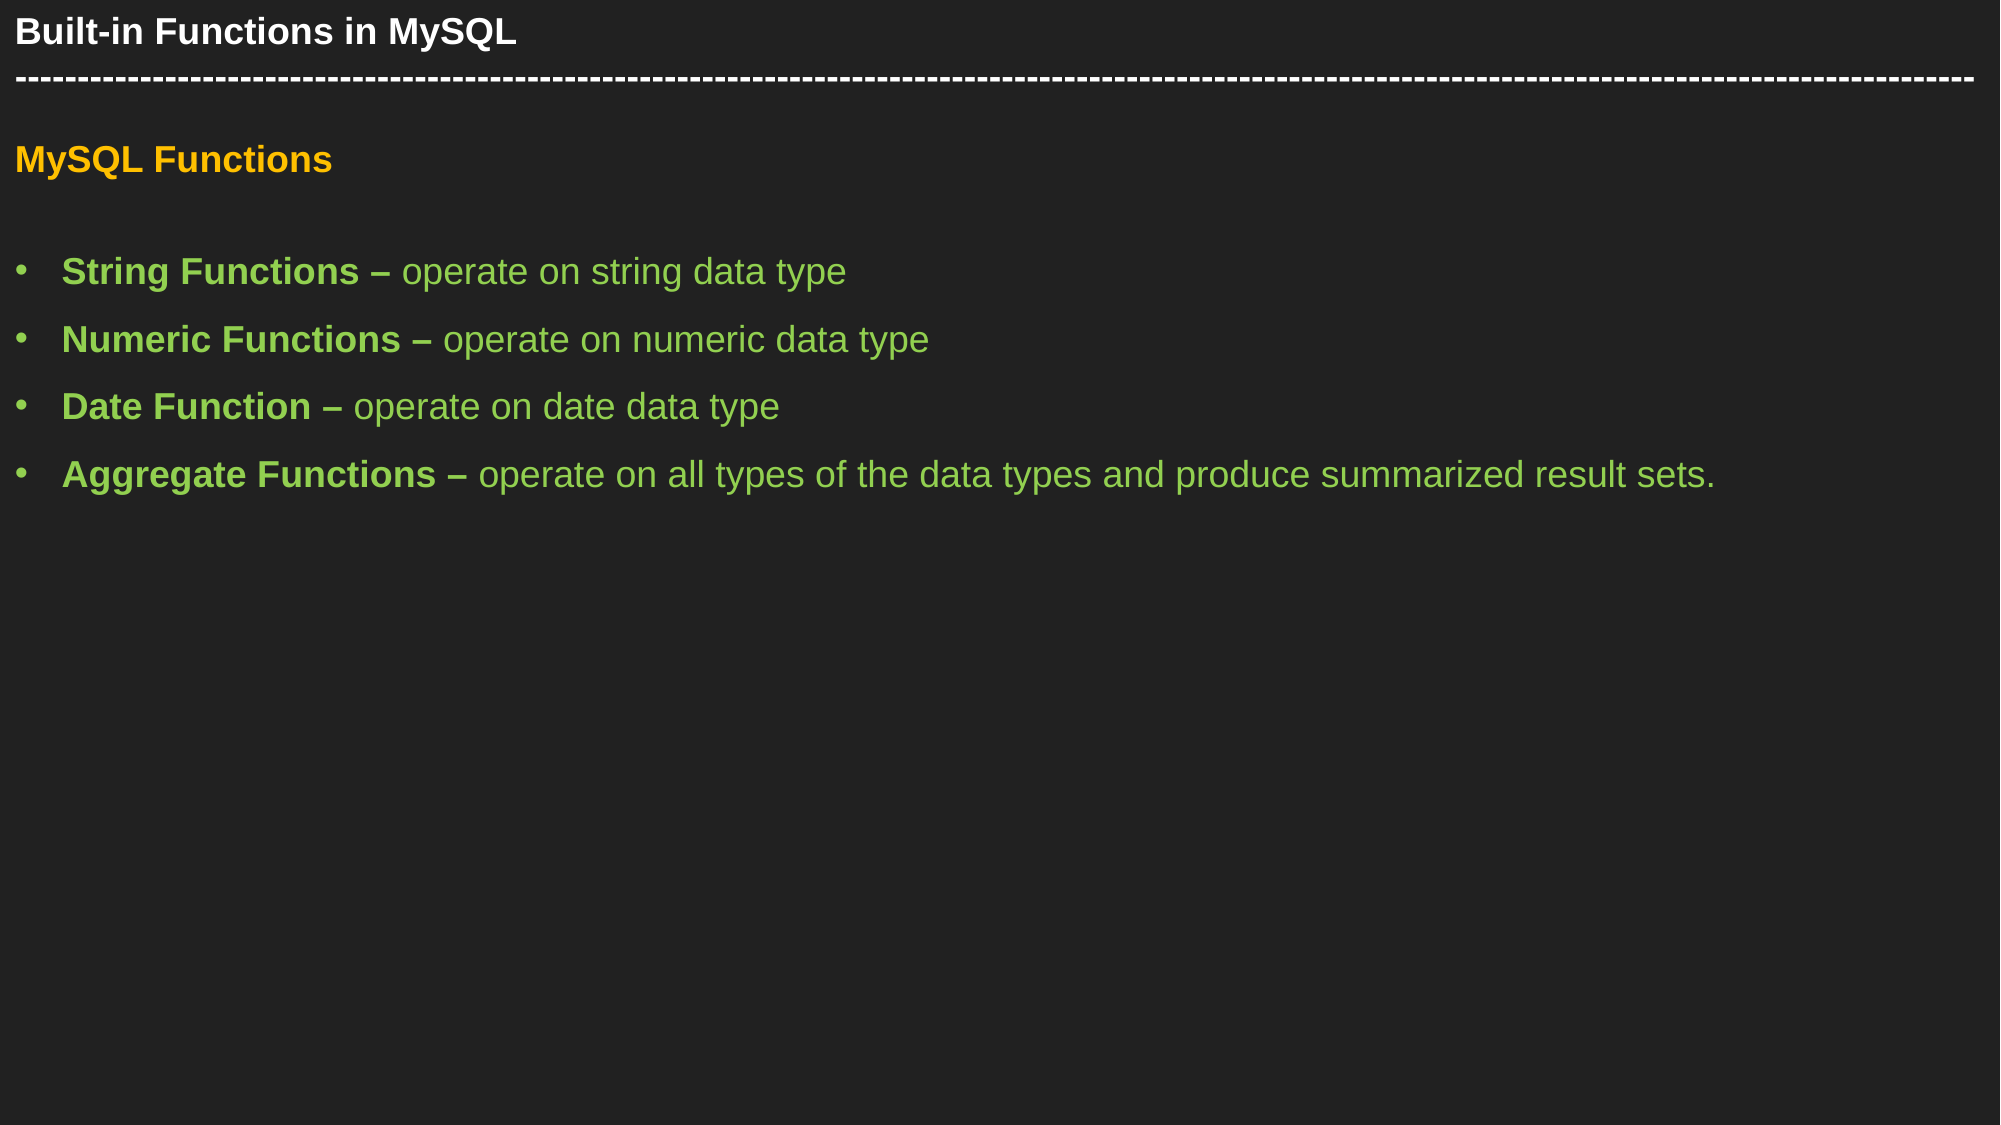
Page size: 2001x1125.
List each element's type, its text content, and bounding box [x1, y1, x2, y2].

text_box Built-in Functions in MySQL ------------------------------------------------------------------------------------------------------------------------------------------------------------- MySQL Functions String Functions – operate on string data type Numeric Functions – operate on numeric data type Date Function – operate on date data type Aggregate Functions – operate on all types of the data types and produce summarized result sets. [0, 0, 2000, 503]
